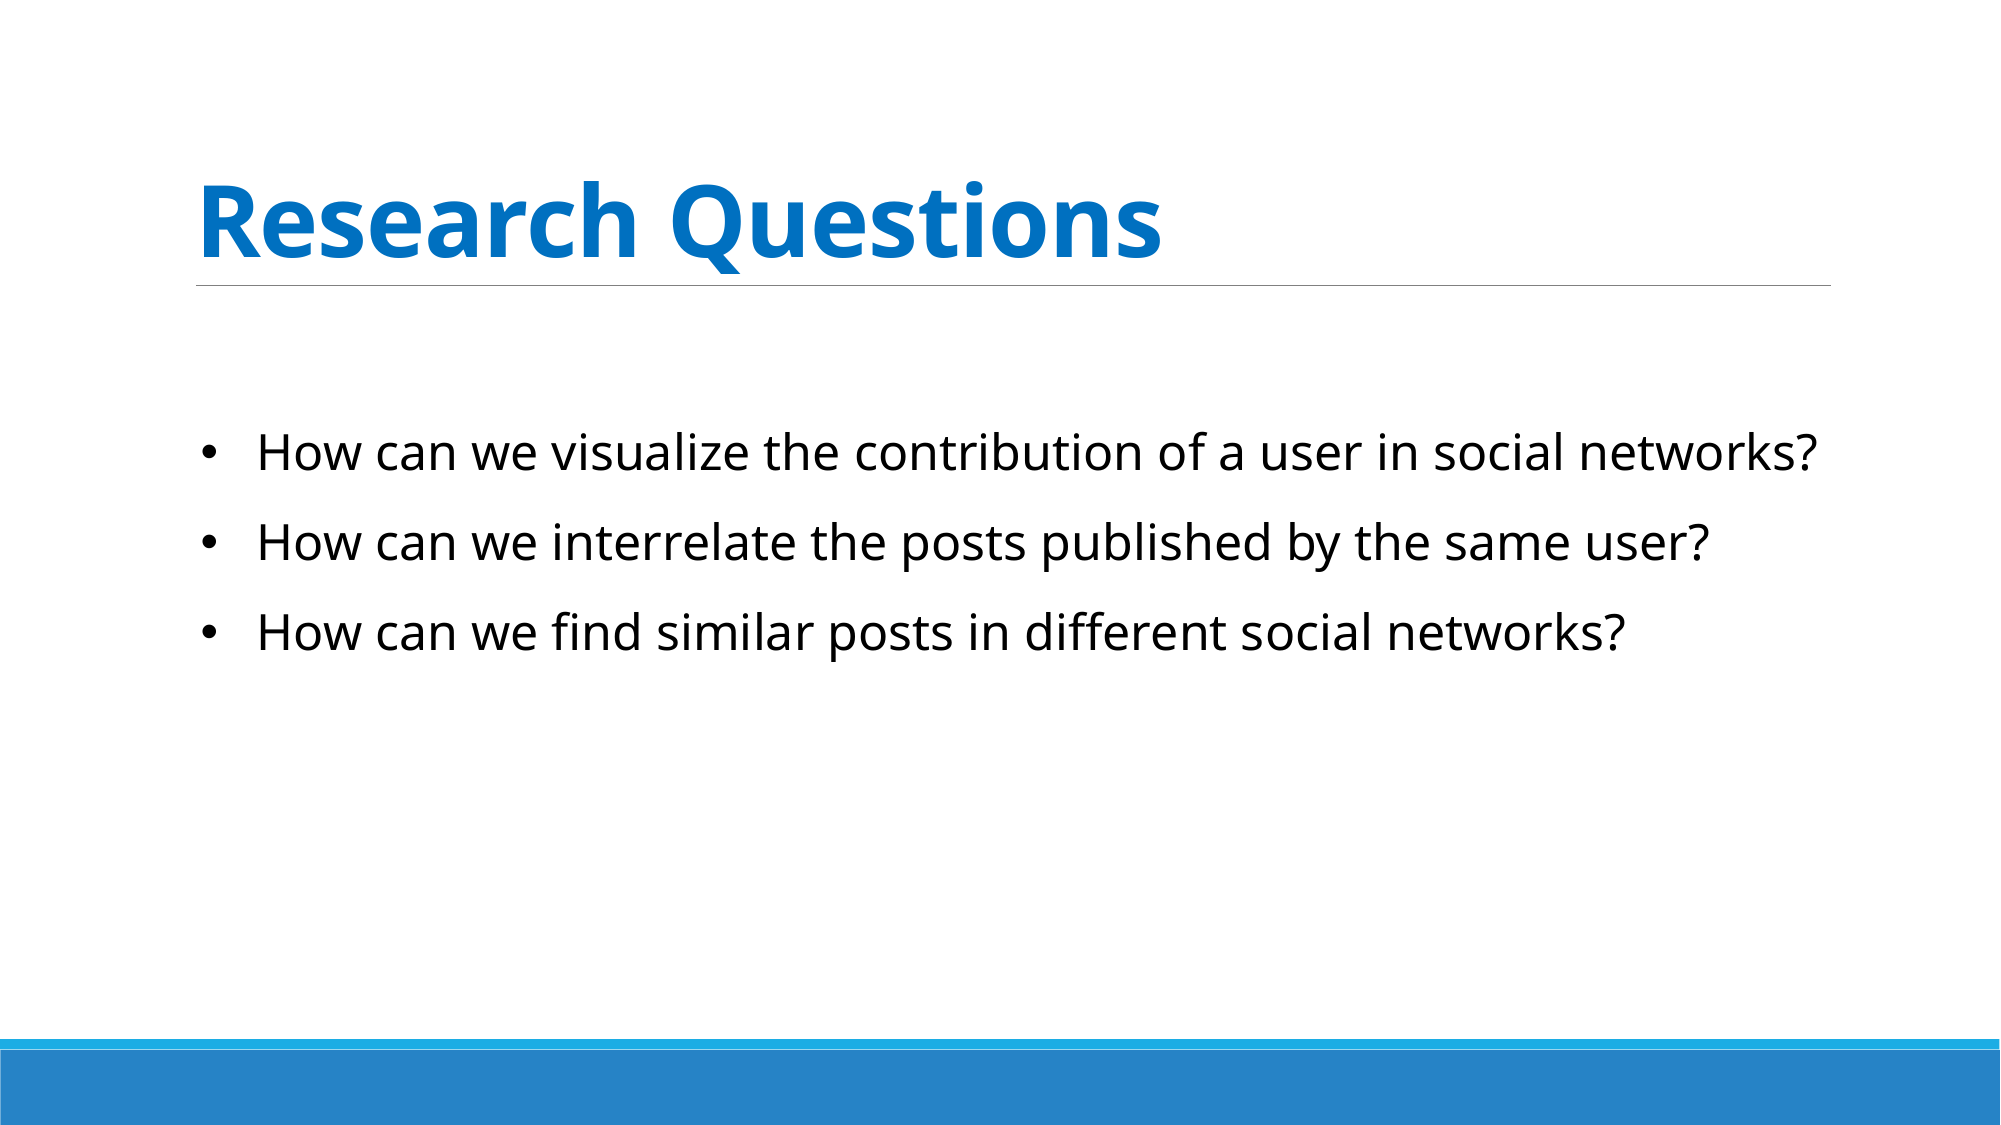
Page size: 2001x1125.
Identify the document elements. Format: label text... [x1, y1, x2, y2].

text_box How can we visualize the contribution of a user in social networks? How can we interrelate the posts published by the same user? How can we find similar posts in different social networks? [185, 383, 1835, 759]
title Research Questions [180, 47, 1830, 285]
